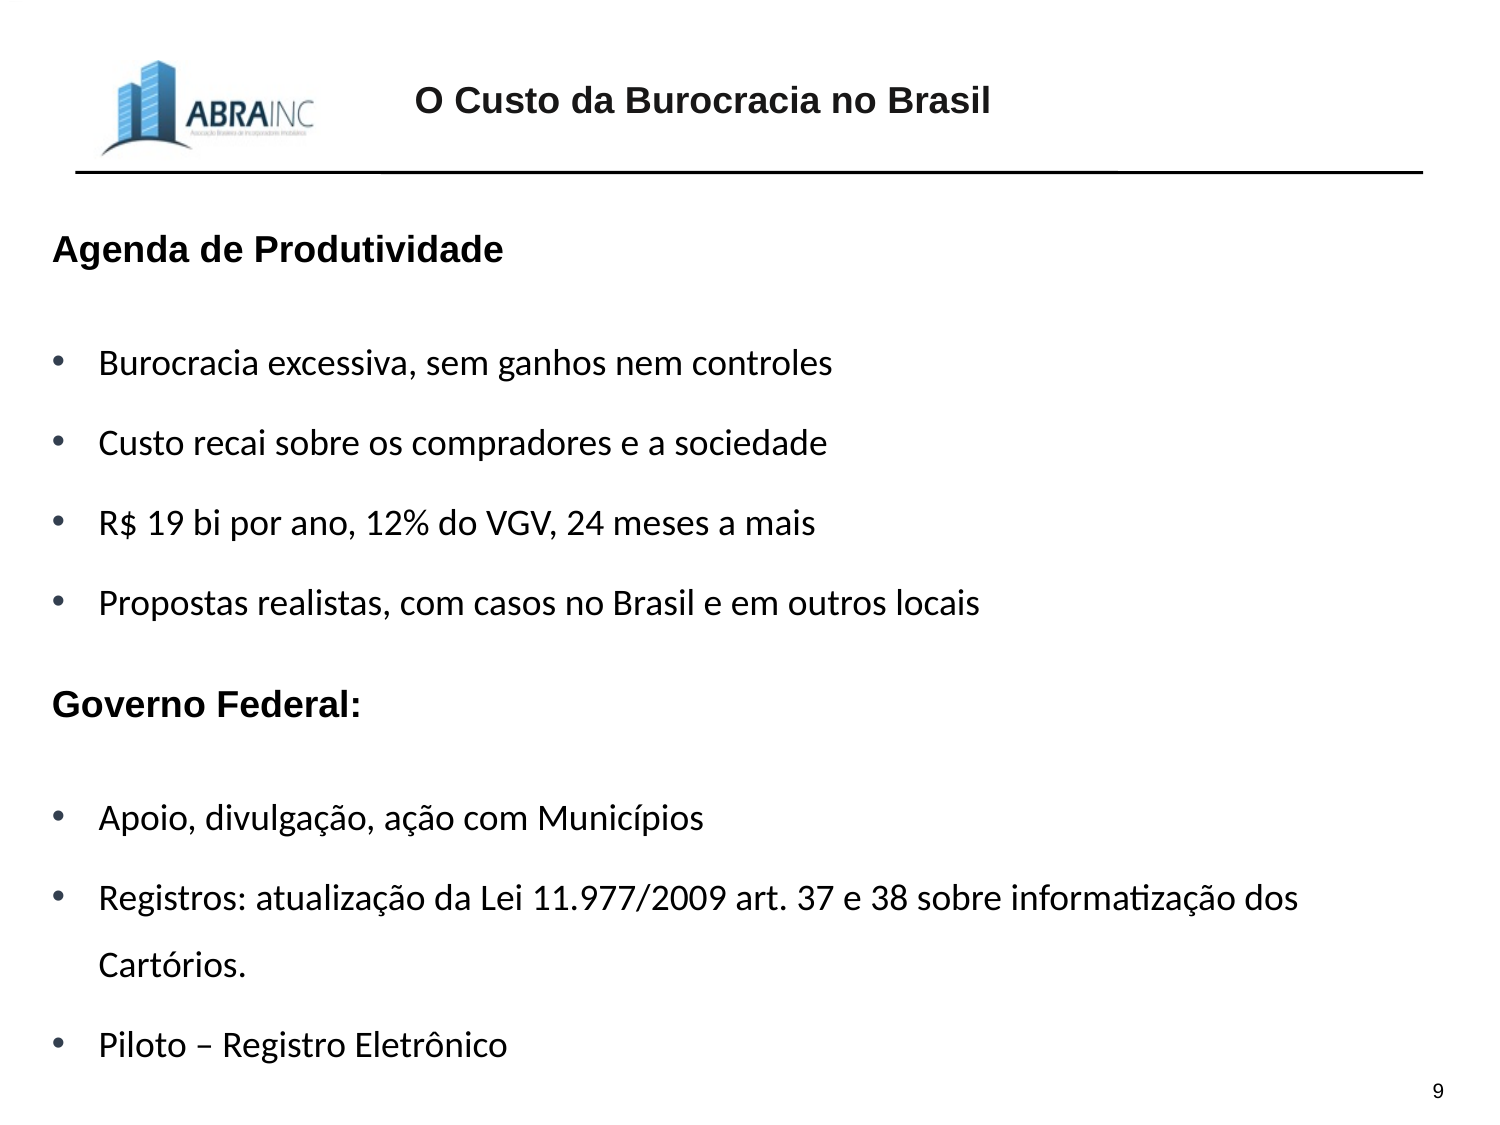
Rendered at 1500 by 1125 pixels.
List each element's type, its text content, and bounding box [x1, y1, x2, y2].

text_box 9 [1210, 1070, 1459, 1111]
picture [91, 60, 321, 161]
text_box O Custo da Burocracia no Brasil [147, 68, 1270, 129]
text_box Agenda de Produtividade Burocracia excessiva, sem ganhos nem controles Custo recai sobre os compradores e a sociedade R$ 19 bi por ano, 12% do VGV, 24 meses a mais Propostas realistas, com casos no Brasil e em outros locais Governo Federal: Apoio, divulgação, ação com Municípios Registros: atualização da Lei 11.977/2009 art. 37 e 38 sobre informatização dos Cartórios. Piloto – Registro Eletrônico [41, 219, 1457, 1071]
